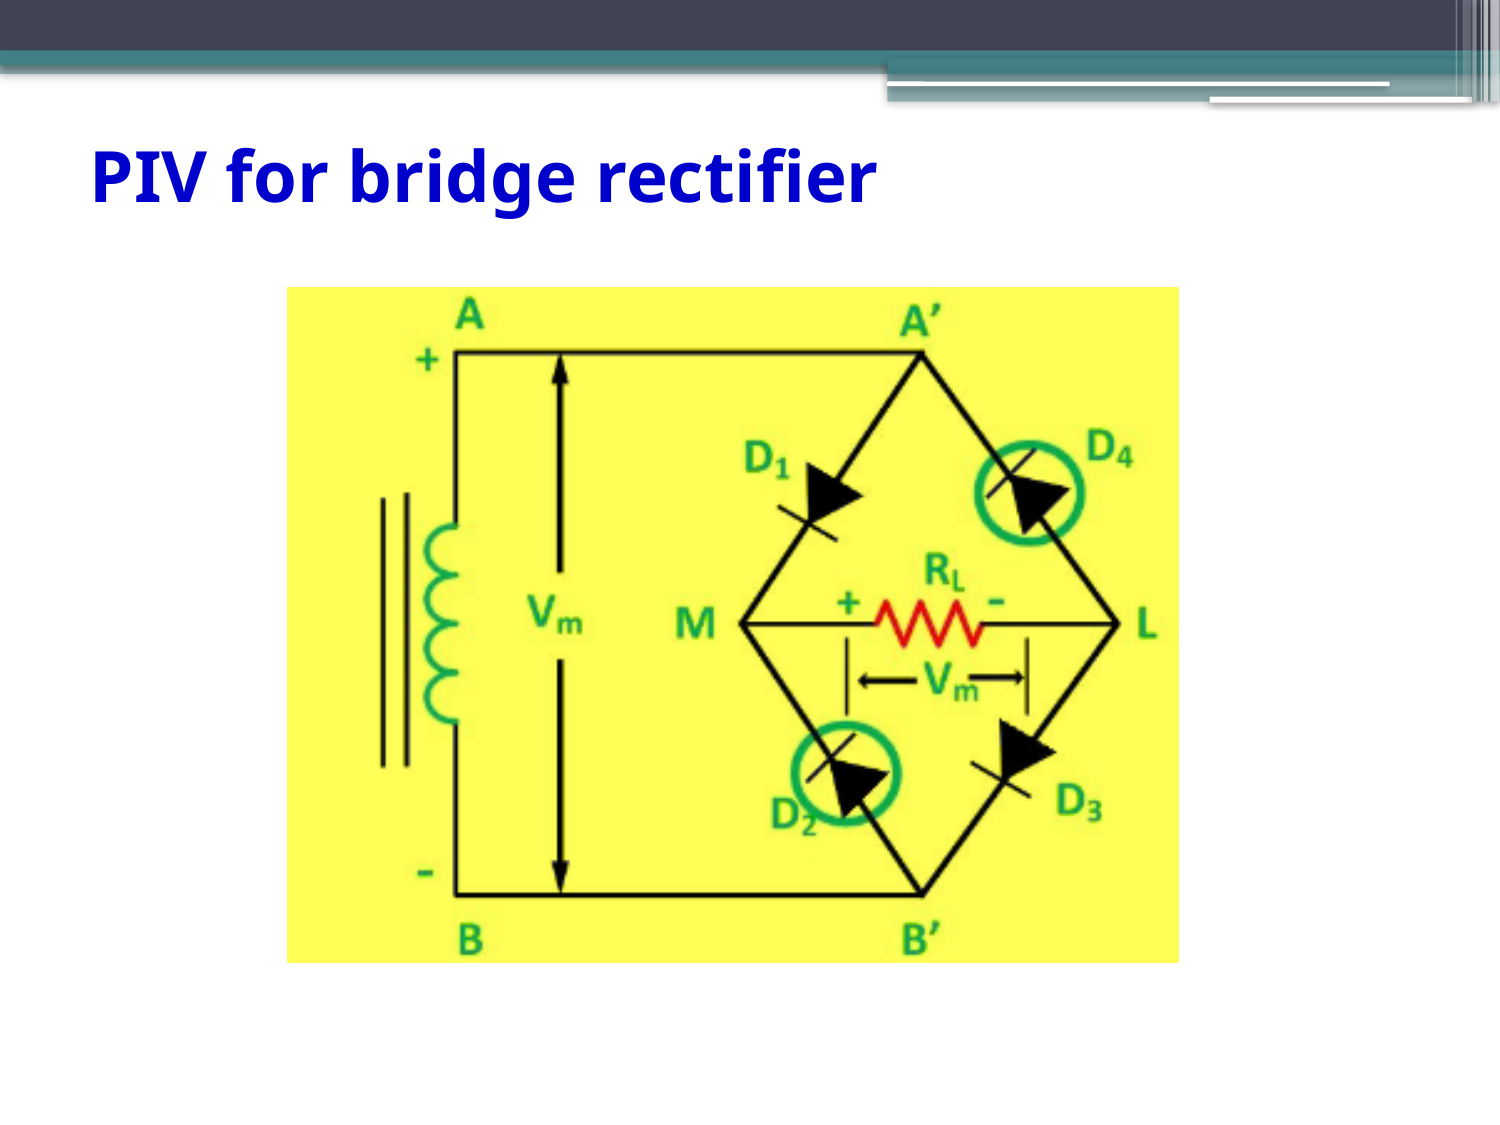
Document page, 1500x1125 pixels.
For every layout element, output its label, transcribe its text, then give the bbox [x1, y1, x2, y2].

text_box PIV for bridge rectifier [74, 124, 1282, 225]
picture [287, 287, 1180, 964]
